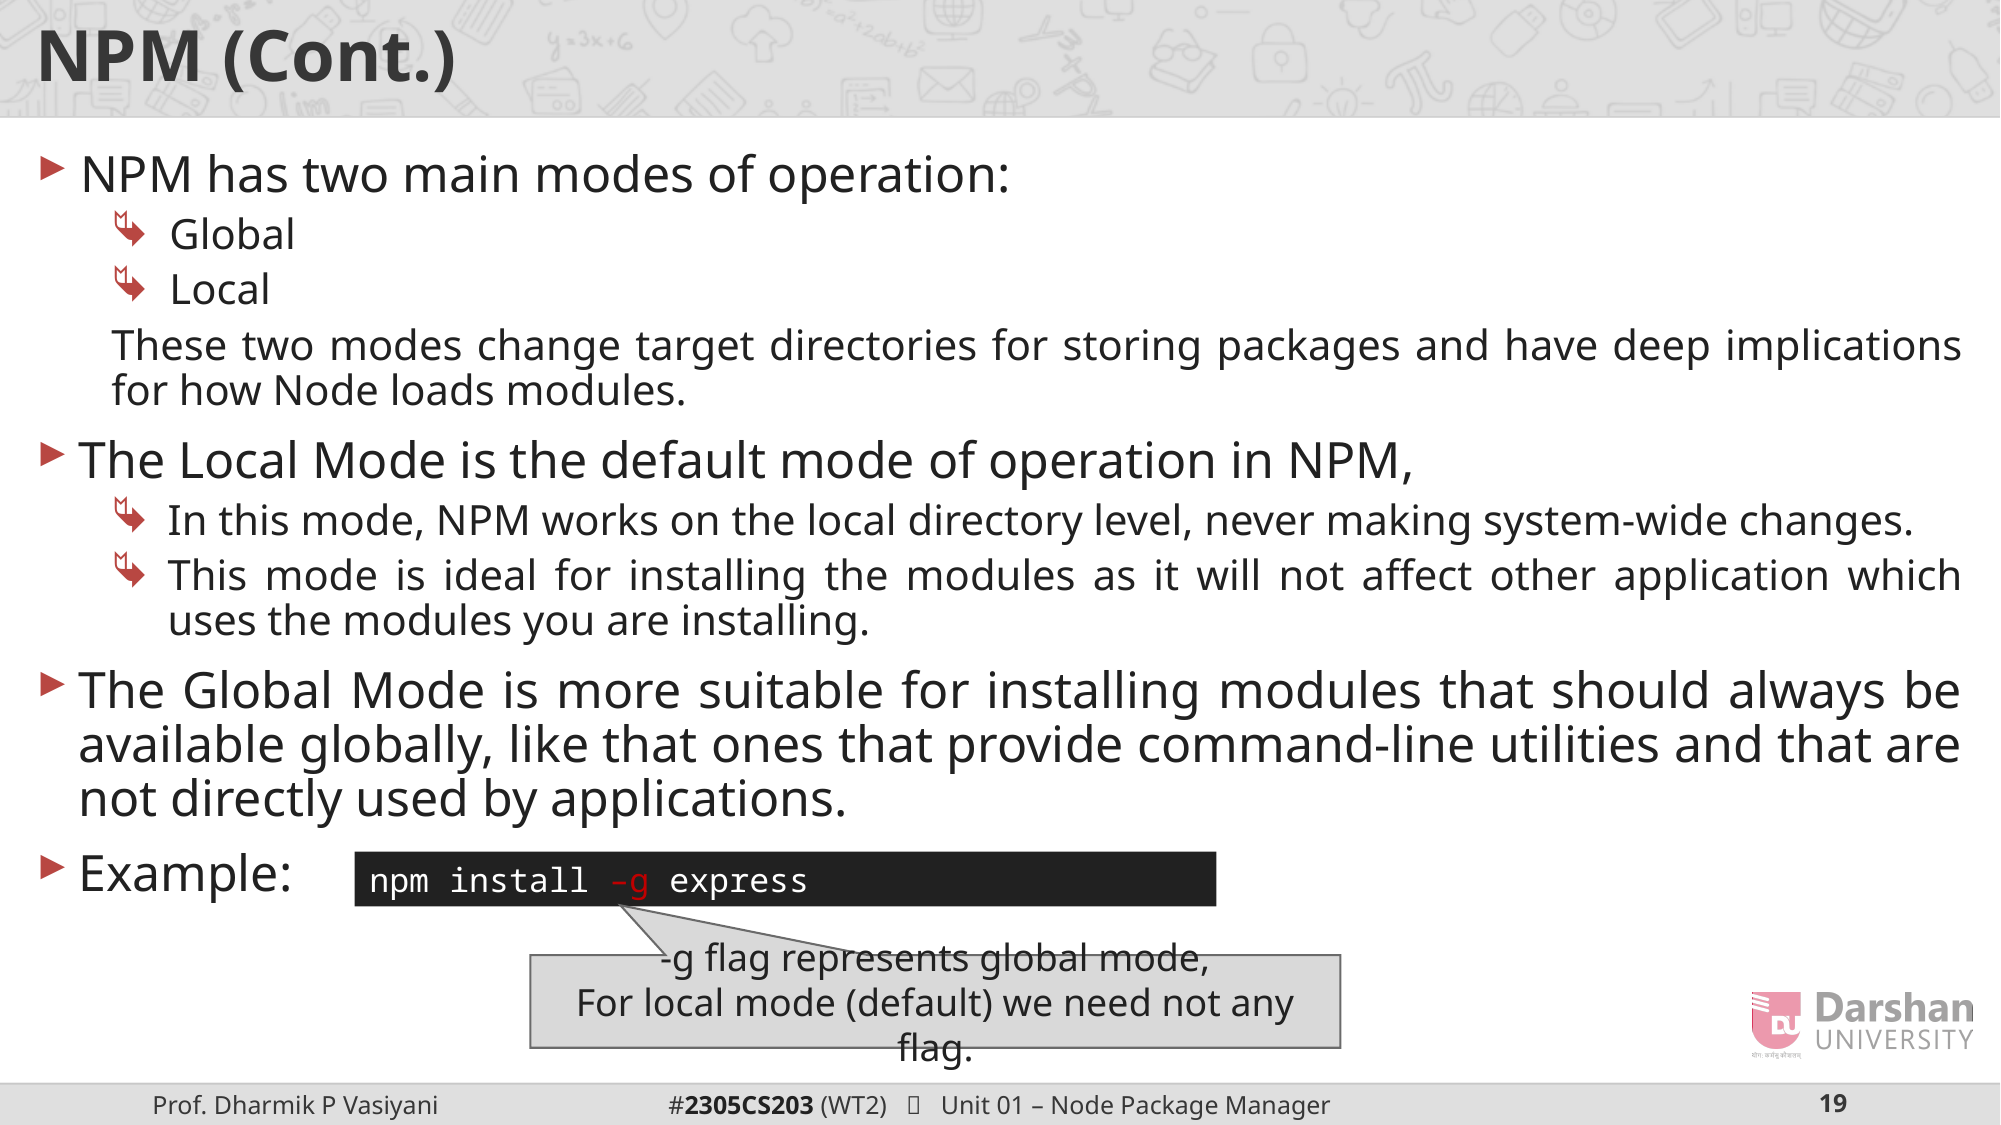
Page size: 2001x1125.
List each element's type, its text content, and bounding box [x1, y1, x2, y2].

list NPM has two main modes of operation: Global Local These two modes change target directories for storing packages and have deep implications for how Node loads modules. The Local Mode is the default mode of operation in NPM, In this mode, NPM works on the local directory level, never making system-wide changes. This mode is ideal for installing the modules as it will not affect other application which uses the modules you are installing. The Global Mode is more suitable for installing modules that should always be available globally, like that ones that provide command-line utilities and that are not directly used by applications. Example: [21, 141, 1979, 1059]
title NPM (Cont.) [0, 0, 2000, 117]
text_box npm install –g express [354, 851, 1217, 907]
text_box -g flag represents global mode, For local mode (default) we need not any flag. [529, 903, 1342, 1049]
